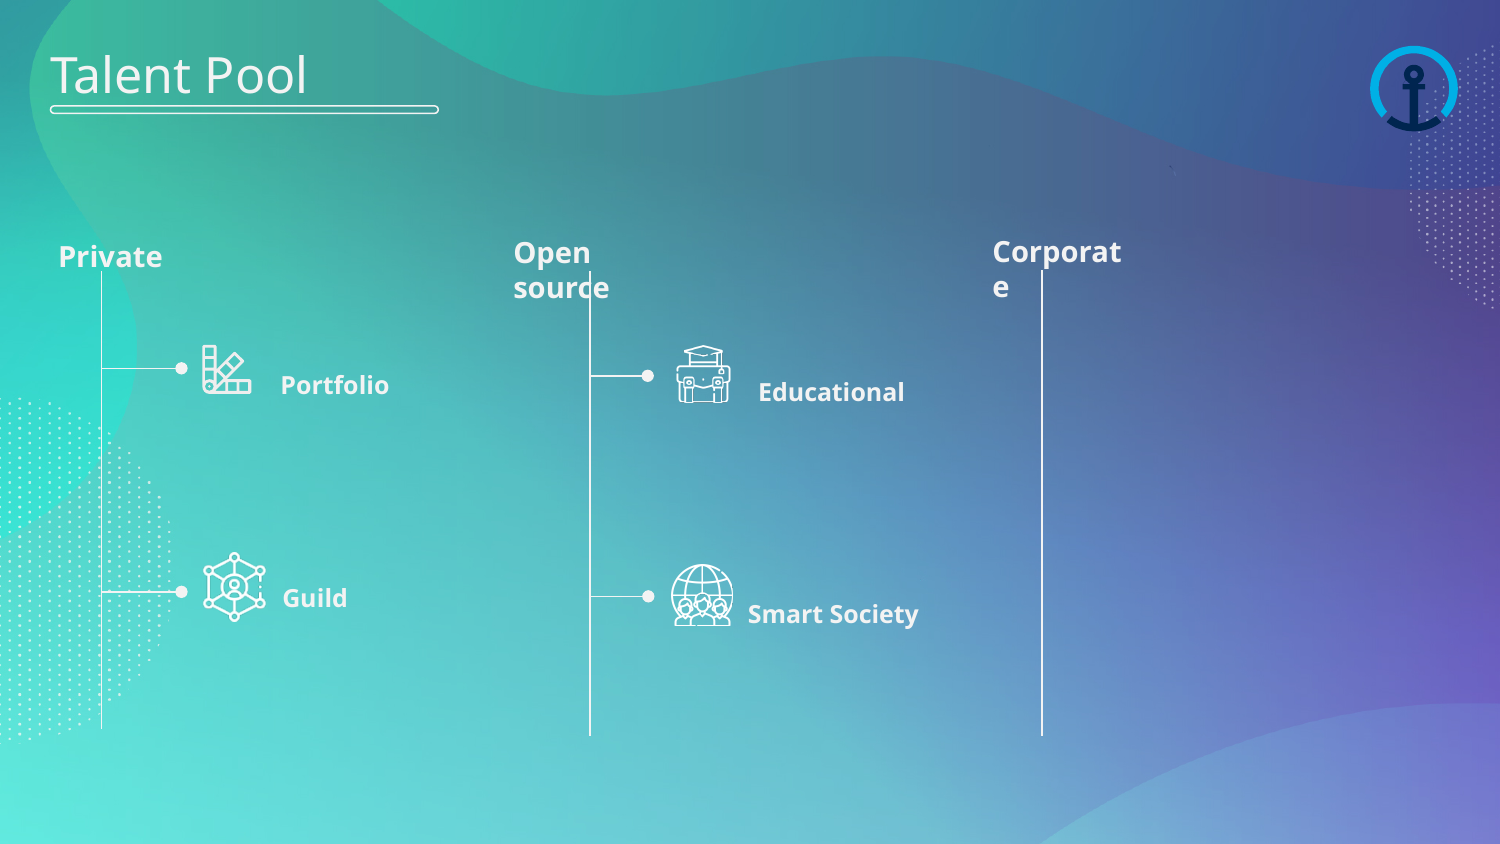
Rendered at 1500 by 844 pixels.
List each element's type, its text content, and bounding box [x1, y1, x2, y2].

text_box Educational [743, 361, 963, 450]
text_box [202, 344, 252, 395]
text_box Private [43, 223, 191, 281]
subtitle Smart Society [732, 584, 984, 697]
picture [0, 0, 1500, 844]
text_box Corporate [977, 217, 1138, 276]
text_box Portfolio [265, 354, 533, 504]
text_box [50, 105, 439, 114]
title Talent Pool [35, 4, 420, 138]
text_box Guild [267, 567, 535, 717]
text_box Open source [498, 219, 692, 278]
